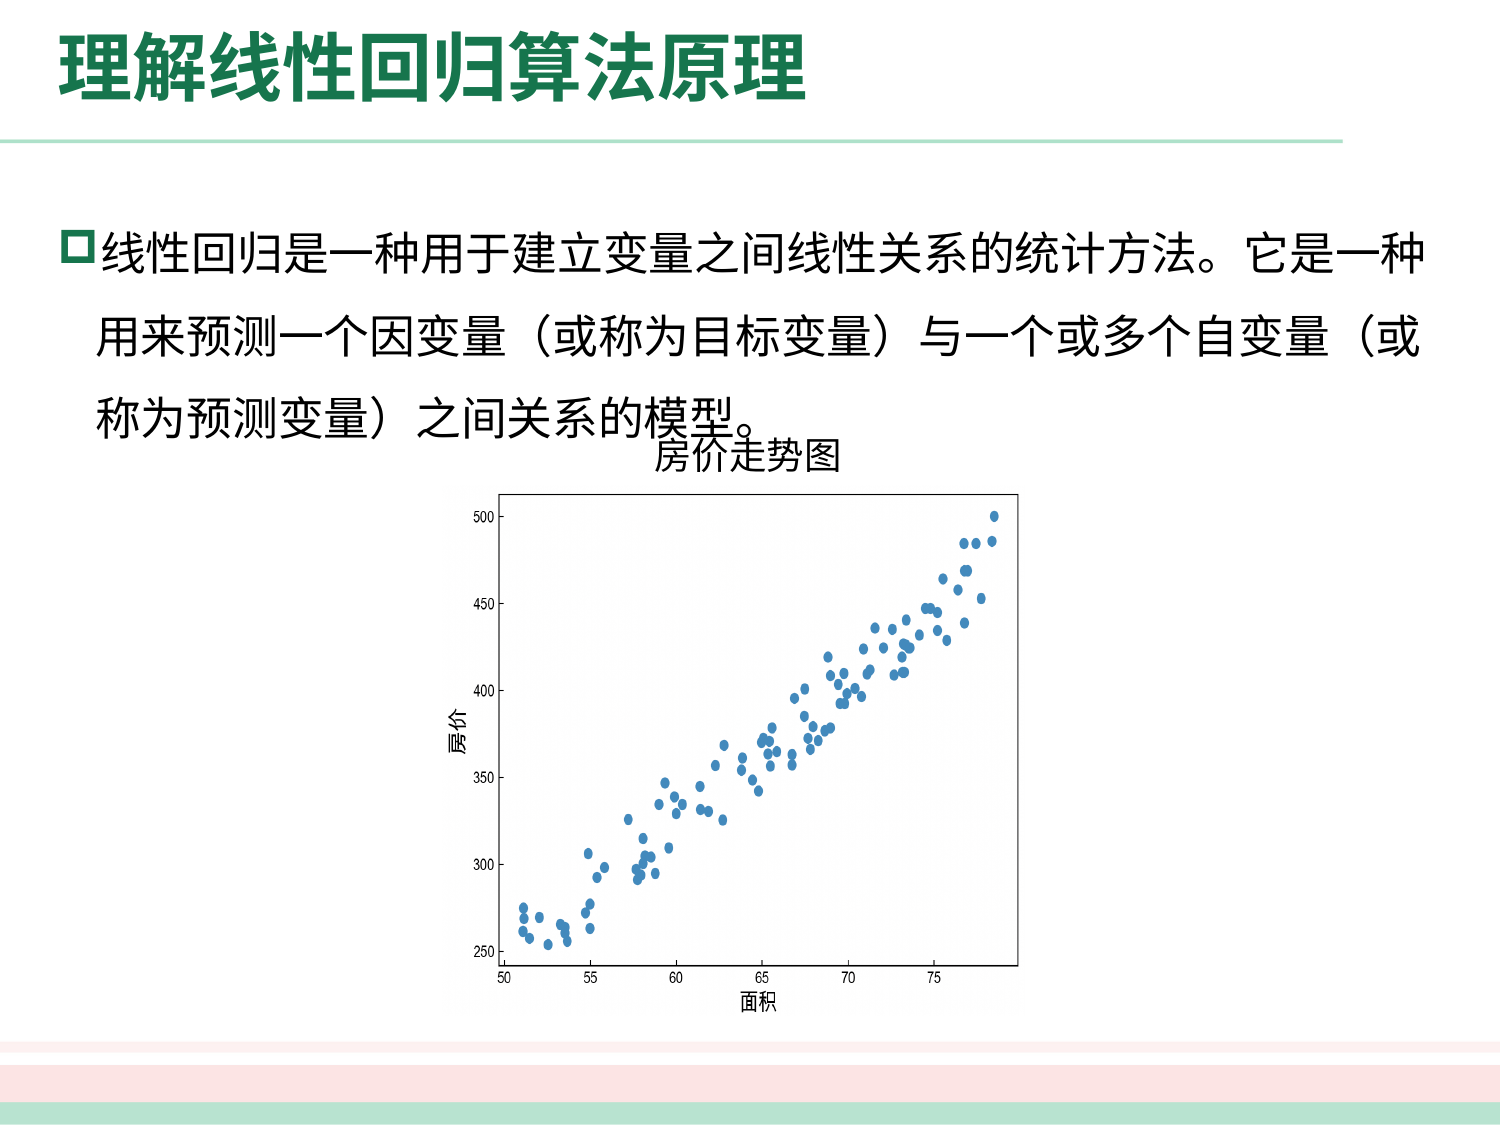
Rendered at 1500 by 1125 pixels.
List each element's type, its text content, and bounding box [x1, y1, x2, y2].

title 理解线性回归算法原理 [42, 7, 1337, 135]
list 线性回归是一种用于建立变量之间线性关系的统计方法。它是一种用来预测一个因变量（或称为目标变量）与一个或多个自变量（或称为预测变量）之间关系的模型。 [42, 189, 1477, 999]
text_box 房价走势图 [639, 424, 861, 485]
picture [0, 0, 1500, 1125]
